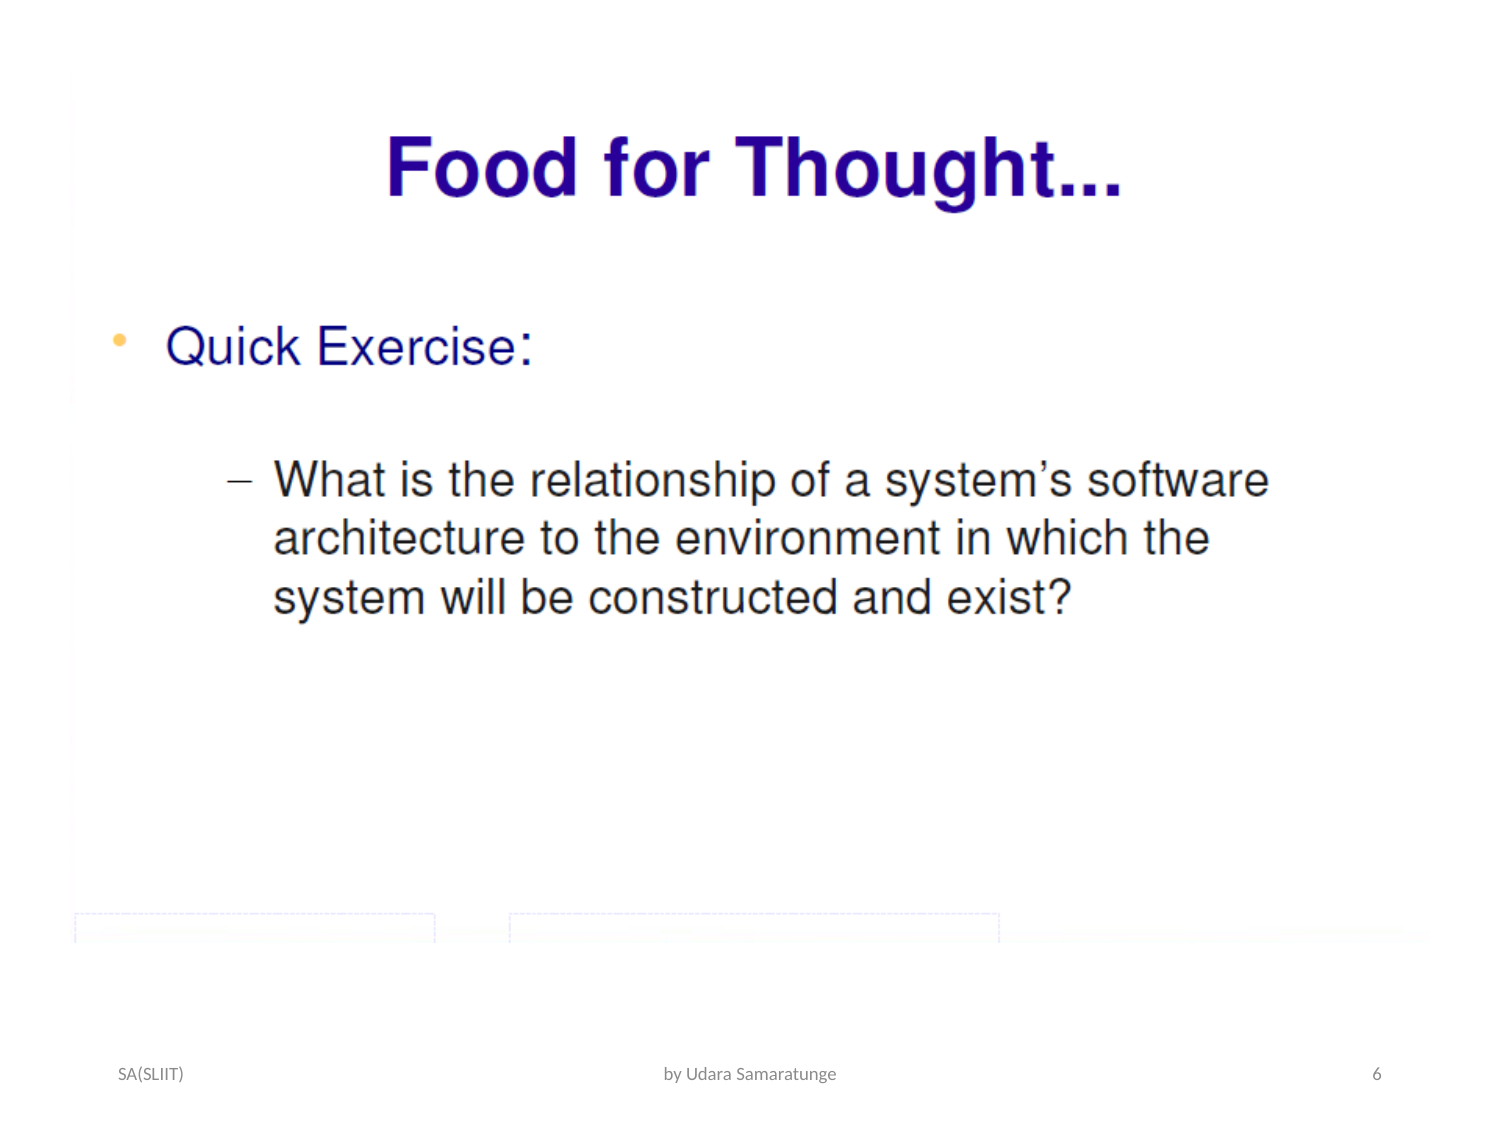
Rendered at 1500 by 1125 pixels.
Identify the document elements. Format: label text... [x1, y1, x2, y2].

slide_number 6 [1059, 1042, 1397, 1103]
slide_number SA(SLIIT) [103, 1042, 441, 1103]
footer by Udara Samaratunge [496, 1042, 1004, 1103]
picture [70, 74, 1430, 943]
